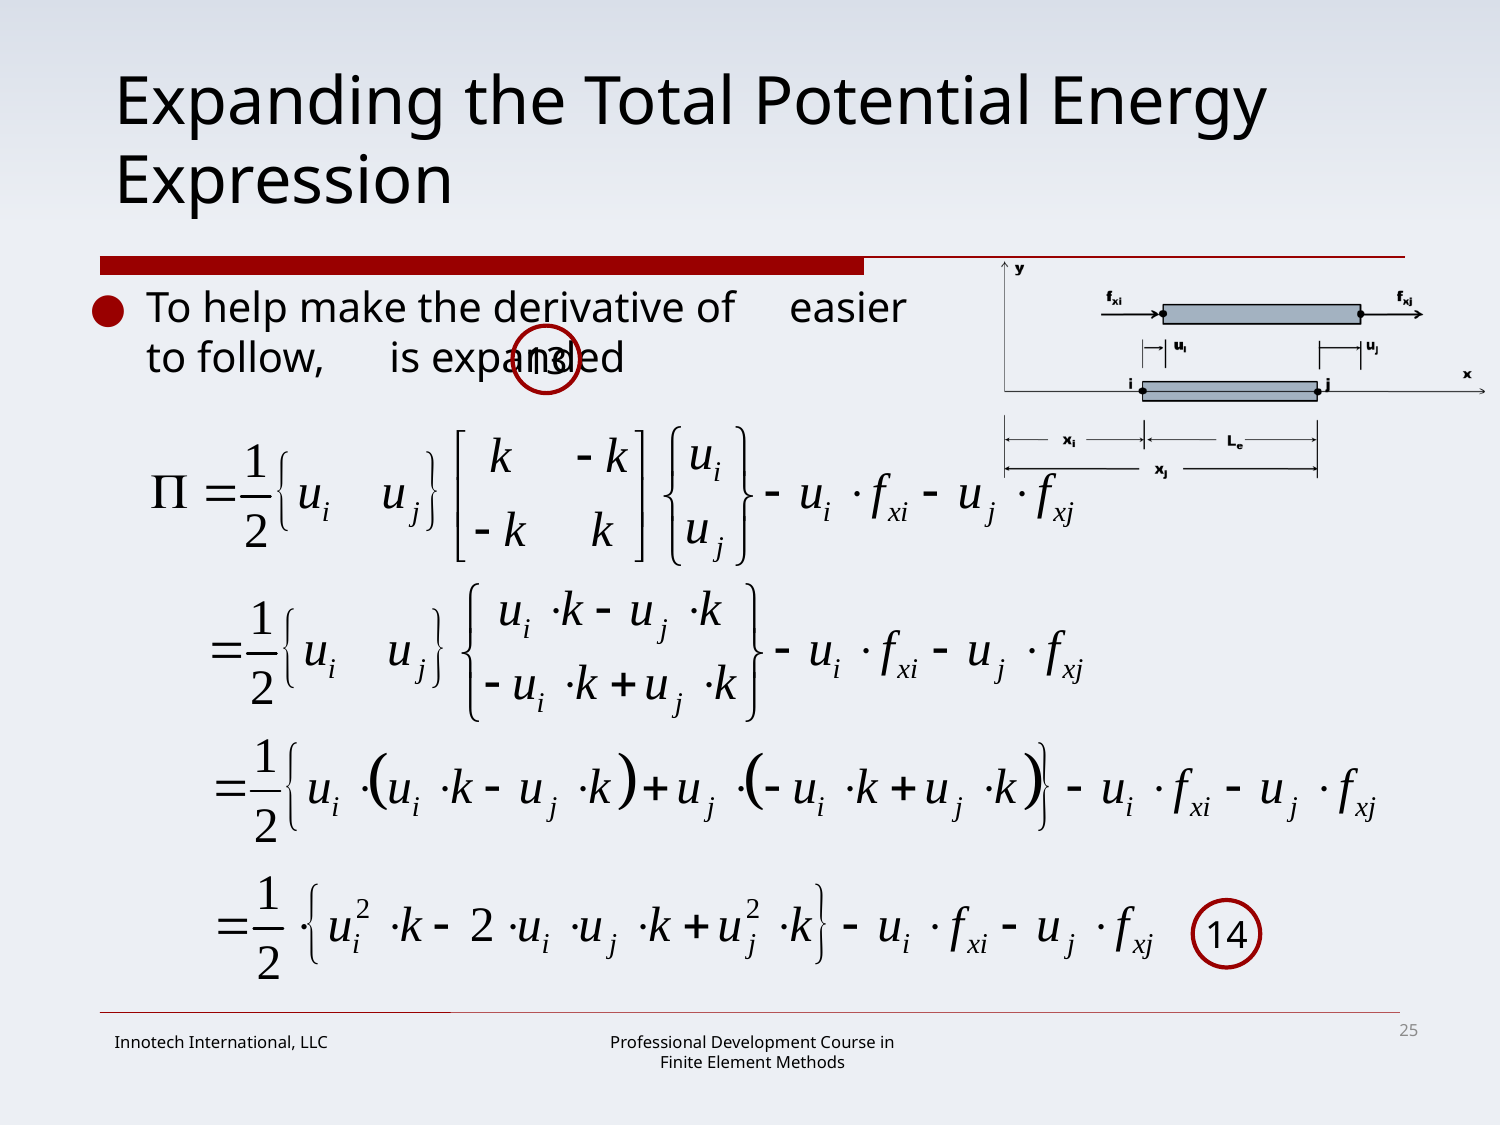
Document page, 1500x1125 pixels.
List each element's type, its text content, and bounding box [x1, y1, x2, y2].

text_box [199, 574, 1095, 727]
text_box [206, 862, 1163, 991]
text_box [143, 418, 1084, 576]
text_box 14 [1192, 900, 1261, 968]
text_box 13 [512, 325, 580, 394]
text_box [203, 724, 1388, 854]
slide_number 25 [1083, 1012, 1434, 1073]
title Expanding the Total Potential Energy Expression [99, 50, 1413, 250]
picture [999, 254, 1490, 487]
text_box To help make the derivative of easier to follow, is expanded [75, 273, 950, 389]
